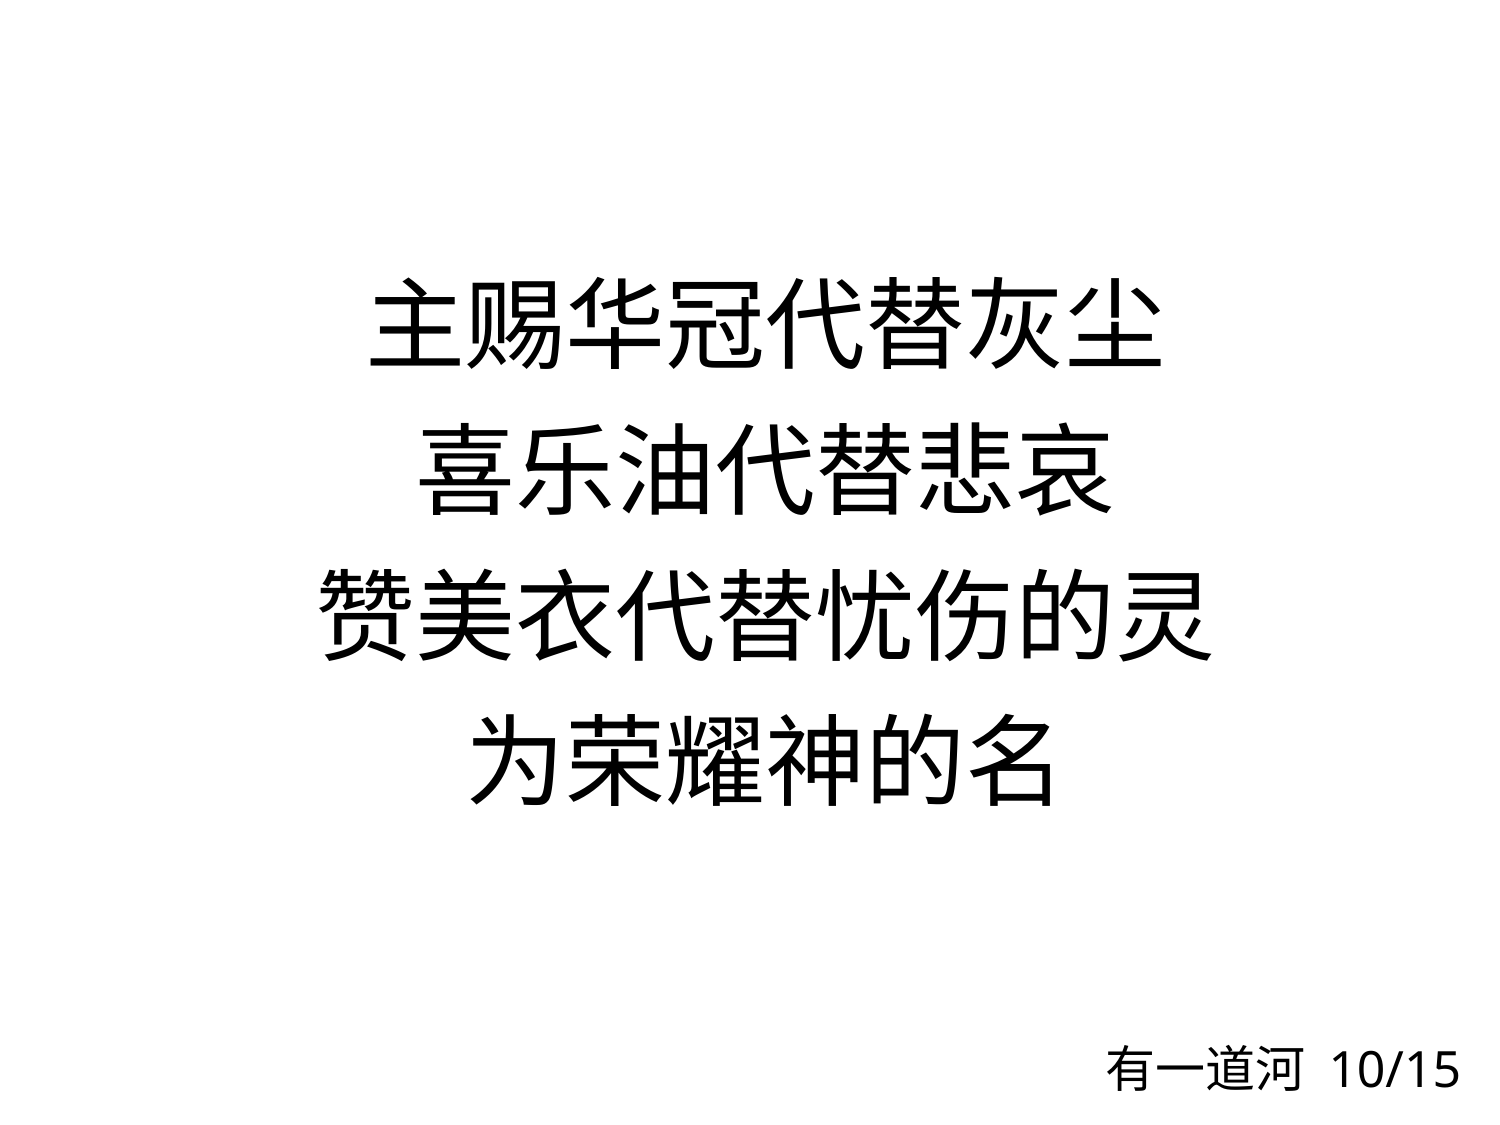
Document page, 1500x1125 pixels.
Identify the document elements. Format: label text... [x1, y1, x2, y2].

text_box 有一道河 10/15 [54, 1014, 1476, 1105]
text_box 主赐华冠代替灰尘 喜乐油代替悲哀 赞美衣代替忧伤的灵 为荣耀神的名 [60, 228, 1471, 827]
